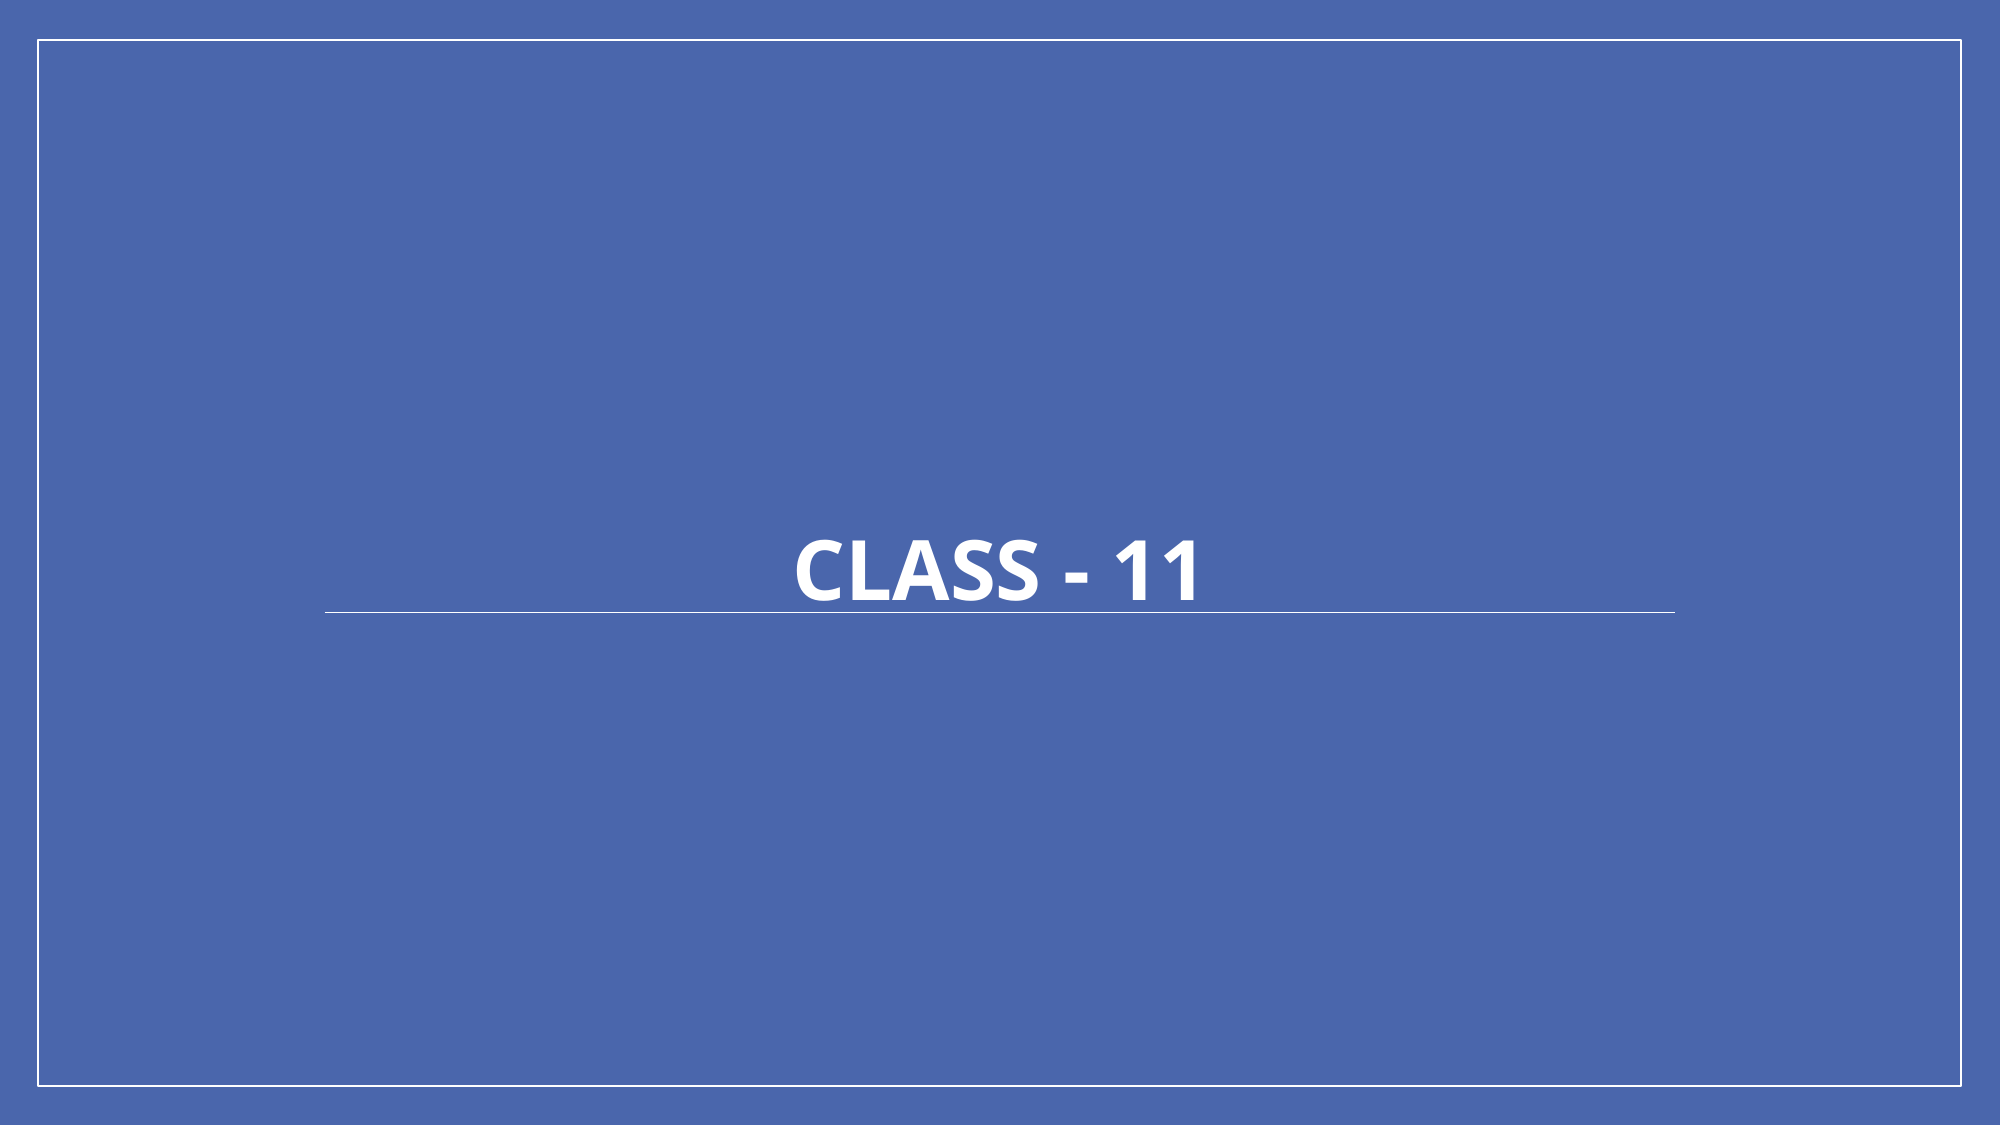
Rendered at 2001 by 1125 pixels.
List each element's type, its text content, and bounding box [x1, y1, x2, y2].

title Class - 11 [182, 144, 1818, 625]
